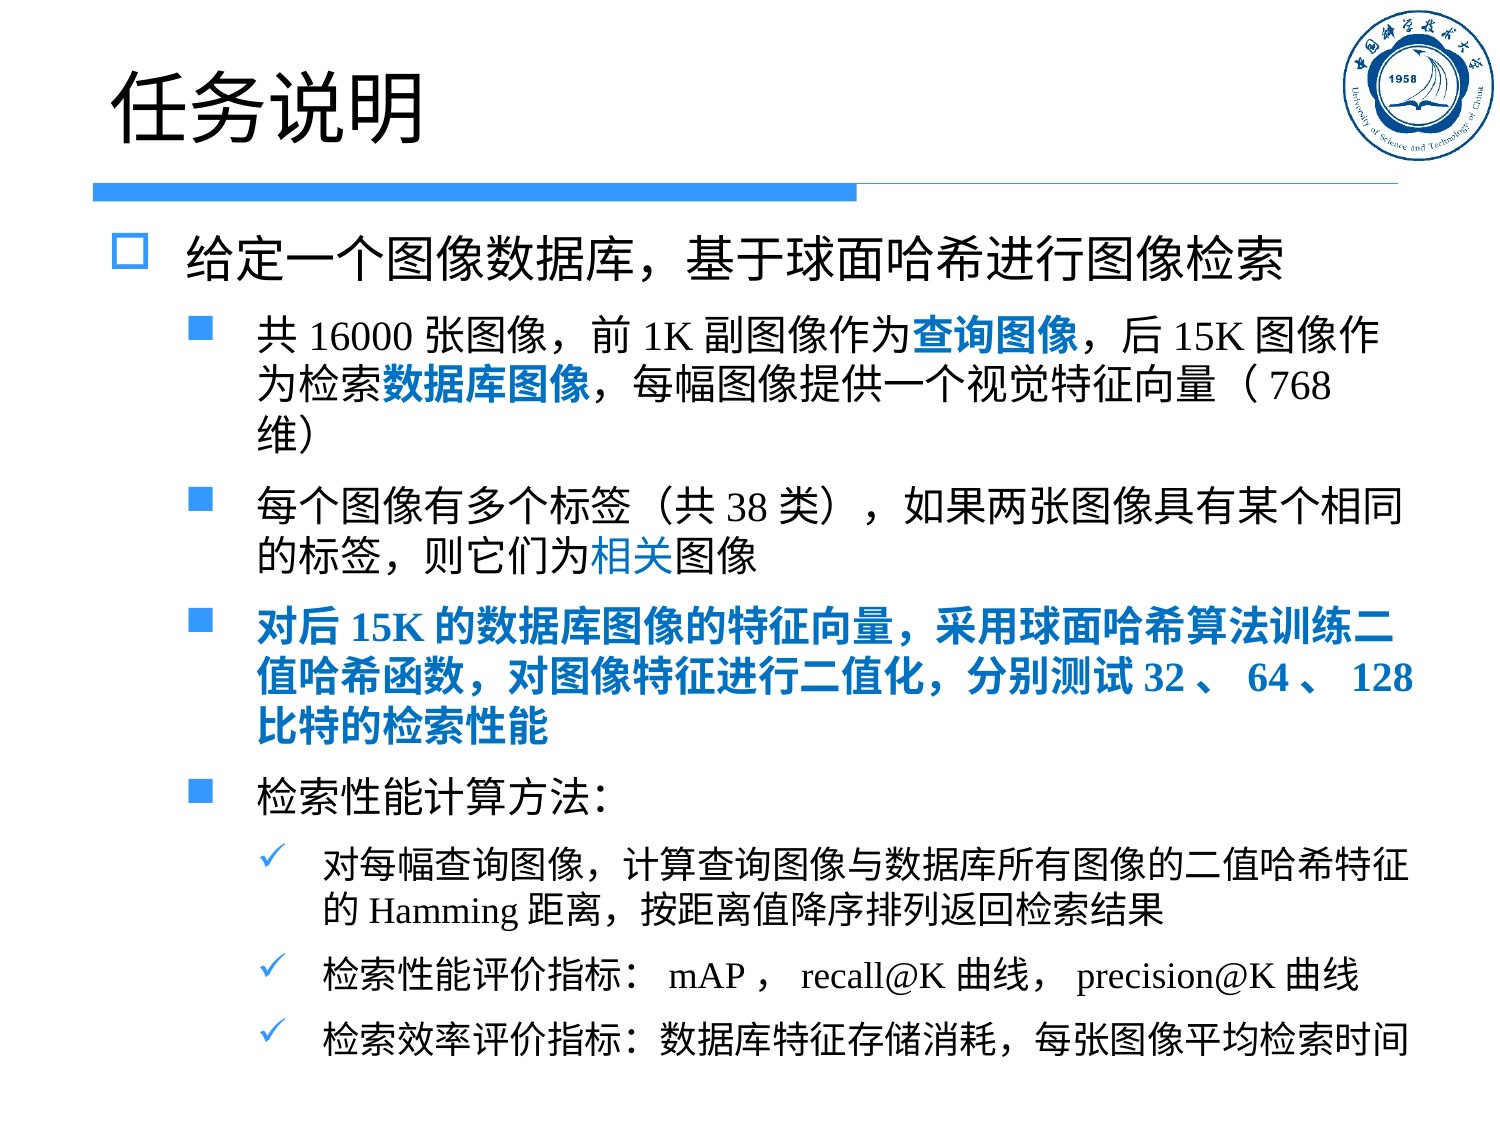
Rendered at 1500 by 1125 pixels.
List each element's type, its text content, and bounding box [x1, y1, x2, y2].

title 任务说明 [94, 50, 1407, 161]
list 给定一个图像数据库，基于球面哈希进行图像检索 共16000张图像，前1K副图像作为查询图像，后15K图像作为检索数据库图像，每幅图像提供一个视觉特征向量（768维） 每个图像有多个标签（共38类），如果两张图像具有某个相同的标签，则它们为相关图像 对后15K的数据库图像的特征向量，采用球面哈希算法训练二值哈希函数，对图像特征进行二值化，分别测试32、64、128比特的检索性能 检索性能计算方法： 对每幅查询图像，计算查询图像与数据库所有图像的二值哈希特征的Hamming距离，按距离值降序排列返回检索结果 检索性能评价指标：mAP，recall@K曲线，precision@K曲线 检索效率评价指标：数据库特征存储消耗，每张图像平均检索时间 [92, 220, 1437, 1078]
picture [1339, 2, 1494, 161]
